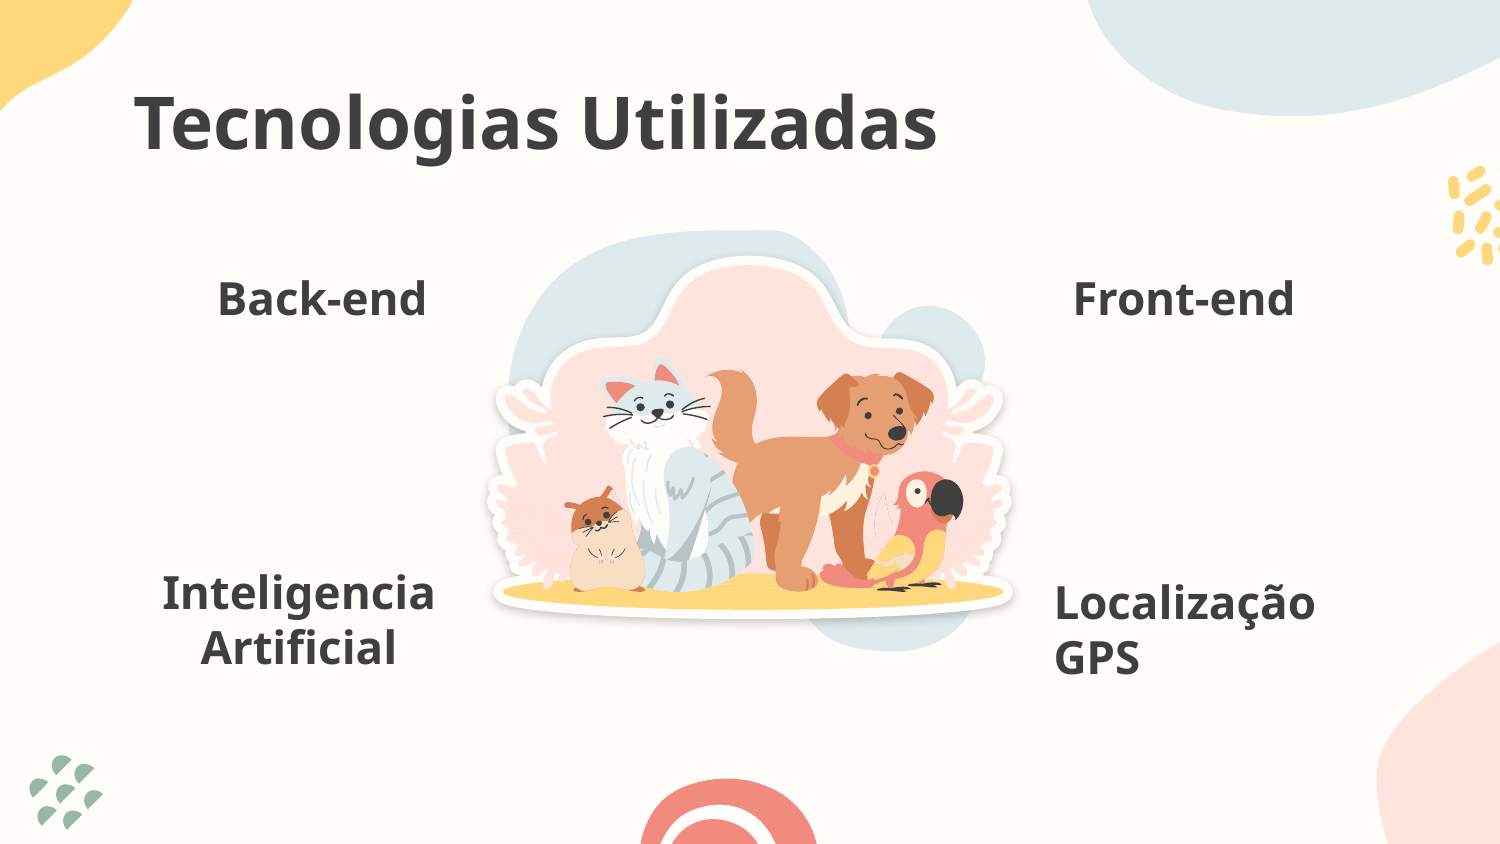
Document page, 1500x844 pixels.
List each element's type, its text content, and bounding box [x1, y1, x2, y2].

title Back-end [118, 254, 443, 341]
title Inteligencia Artificial [136, 575, 462, 662]
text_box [487, 229, 1008, 652]
title Localização GPS [1038, 585, 1364, 672]
title Tecnologias Utilizadas [118, 72, 1382, 167]
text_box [496, 264, 1004, 611]
title Front-end [1057, 254, 1382, 341]
